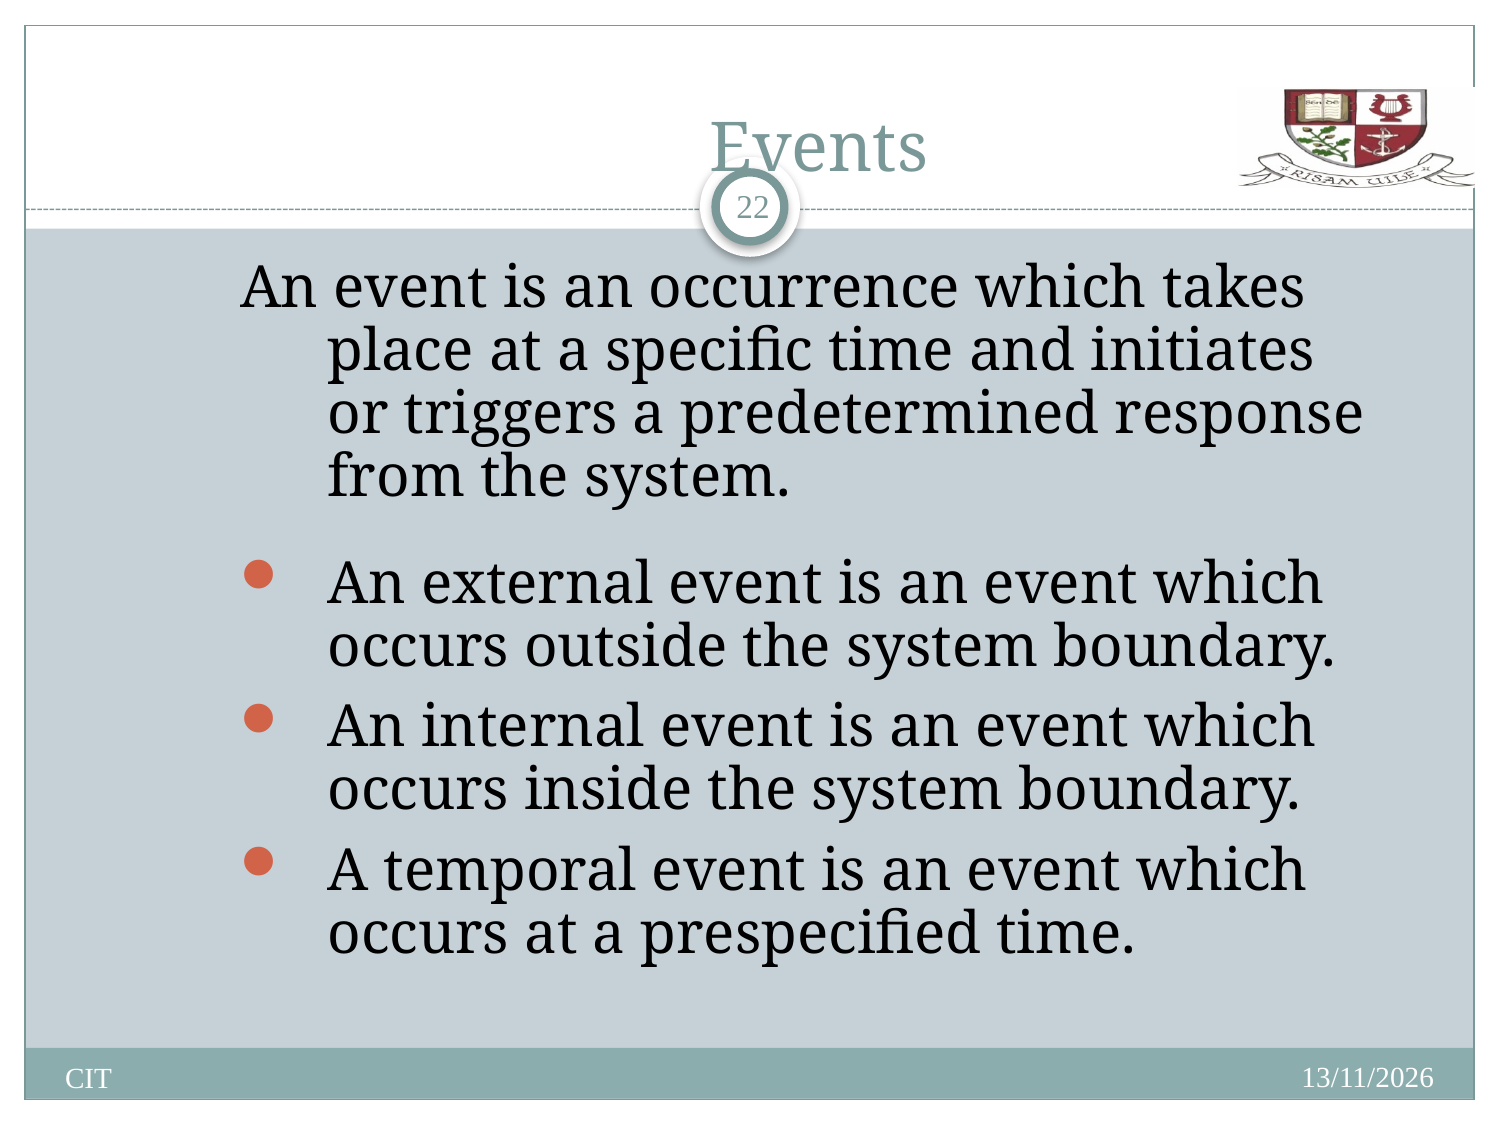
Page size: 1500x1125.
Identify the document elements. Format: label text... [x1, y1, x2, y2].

footer CIT [50, 1051, 638, 1112]
slide_number 22 [715, 168, 791, 241]
list An event is an occurrence which takes place at a specific time and initiates or triggers a predetermined response from the system. An external event is an event which occurs outside the system boundary. An internal event is an event which occurs inside the system boundary. A temporal event is an event which occurs at a prespecified time. [225, 249, 1463, 993]
picture [1425, 87, 1475, 188]
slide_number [950, 1050, 1450, 1111]
title Events [212, 24, 1425, 193]
